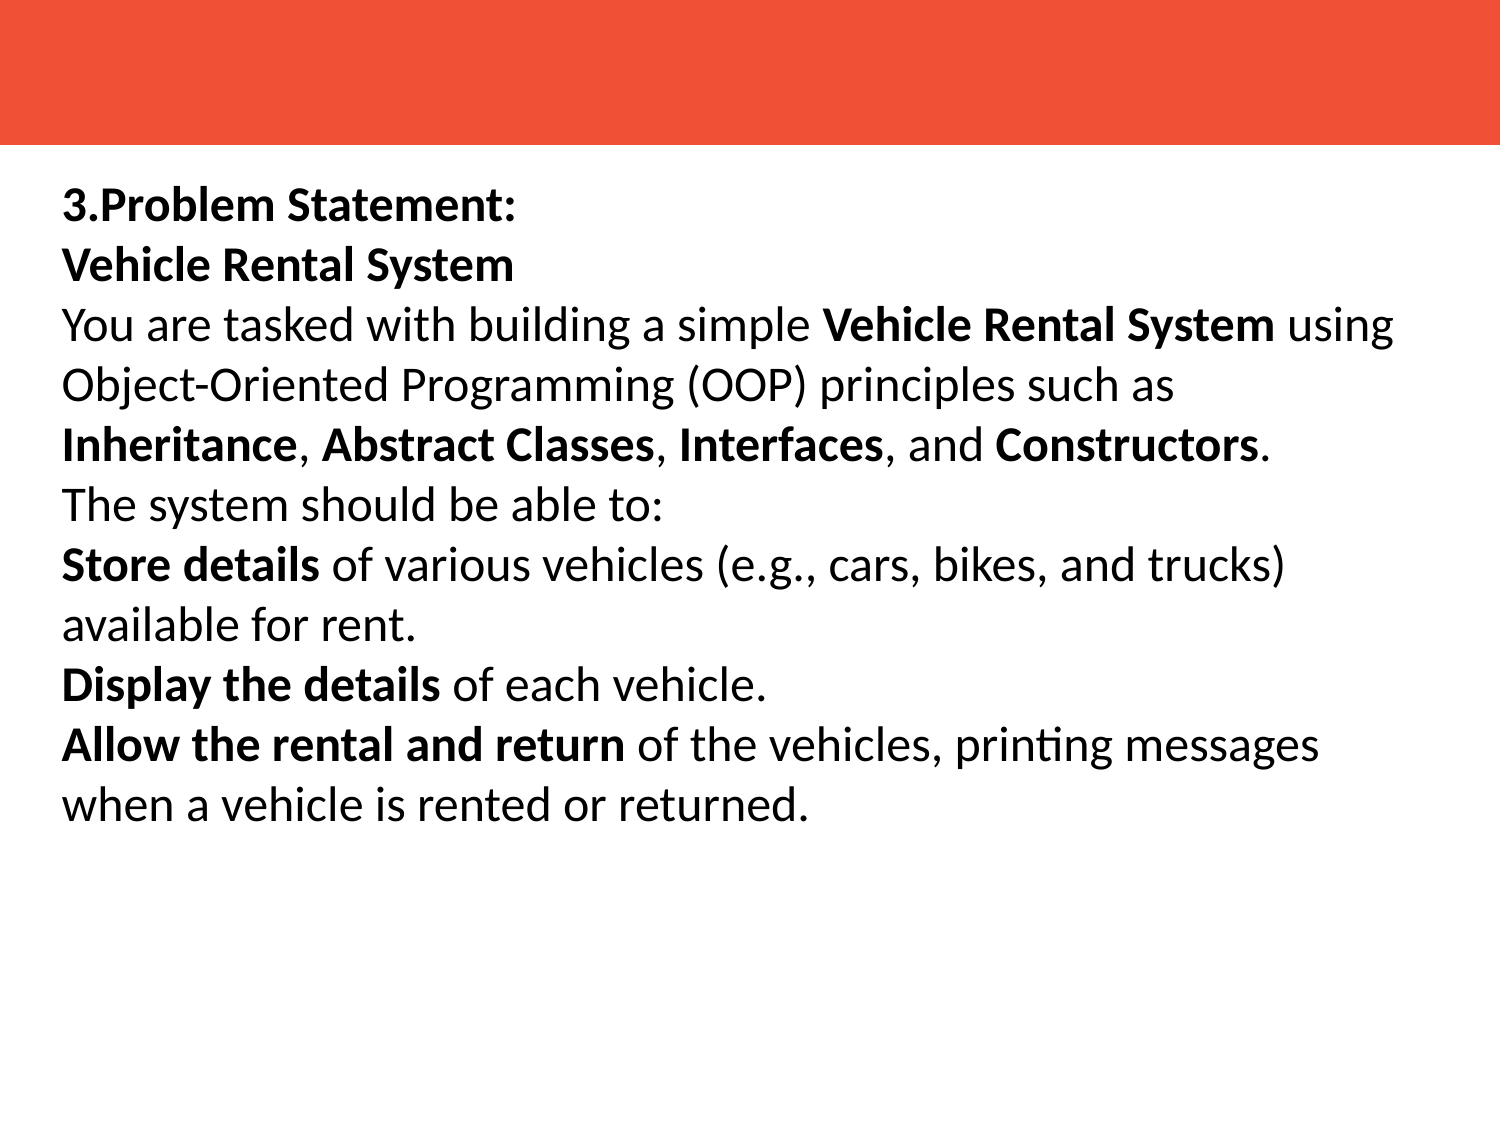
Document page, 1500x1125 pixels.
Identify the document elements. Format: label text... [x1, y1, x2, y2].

text_box [0, 0, 1500, 147]
text_box 3.Problem Statement: Vehicle Rental System You are tasked with building a simple Vehicle Rental System using Object-Oriented Programming (OOP) principles such as Inheritance, Abstract Classes, Interfaces, and Constructors. The system should be able to: Store details of various vehicles (e.g., cars, bikes, and trucks) available for rent. Display the details of each vehicle. Allow the rental and return of the vehicles, printing messages when a vehicle is rented or returned. [46, 163, 1418, 839]
text_box [23, 37, 1435, 173]
